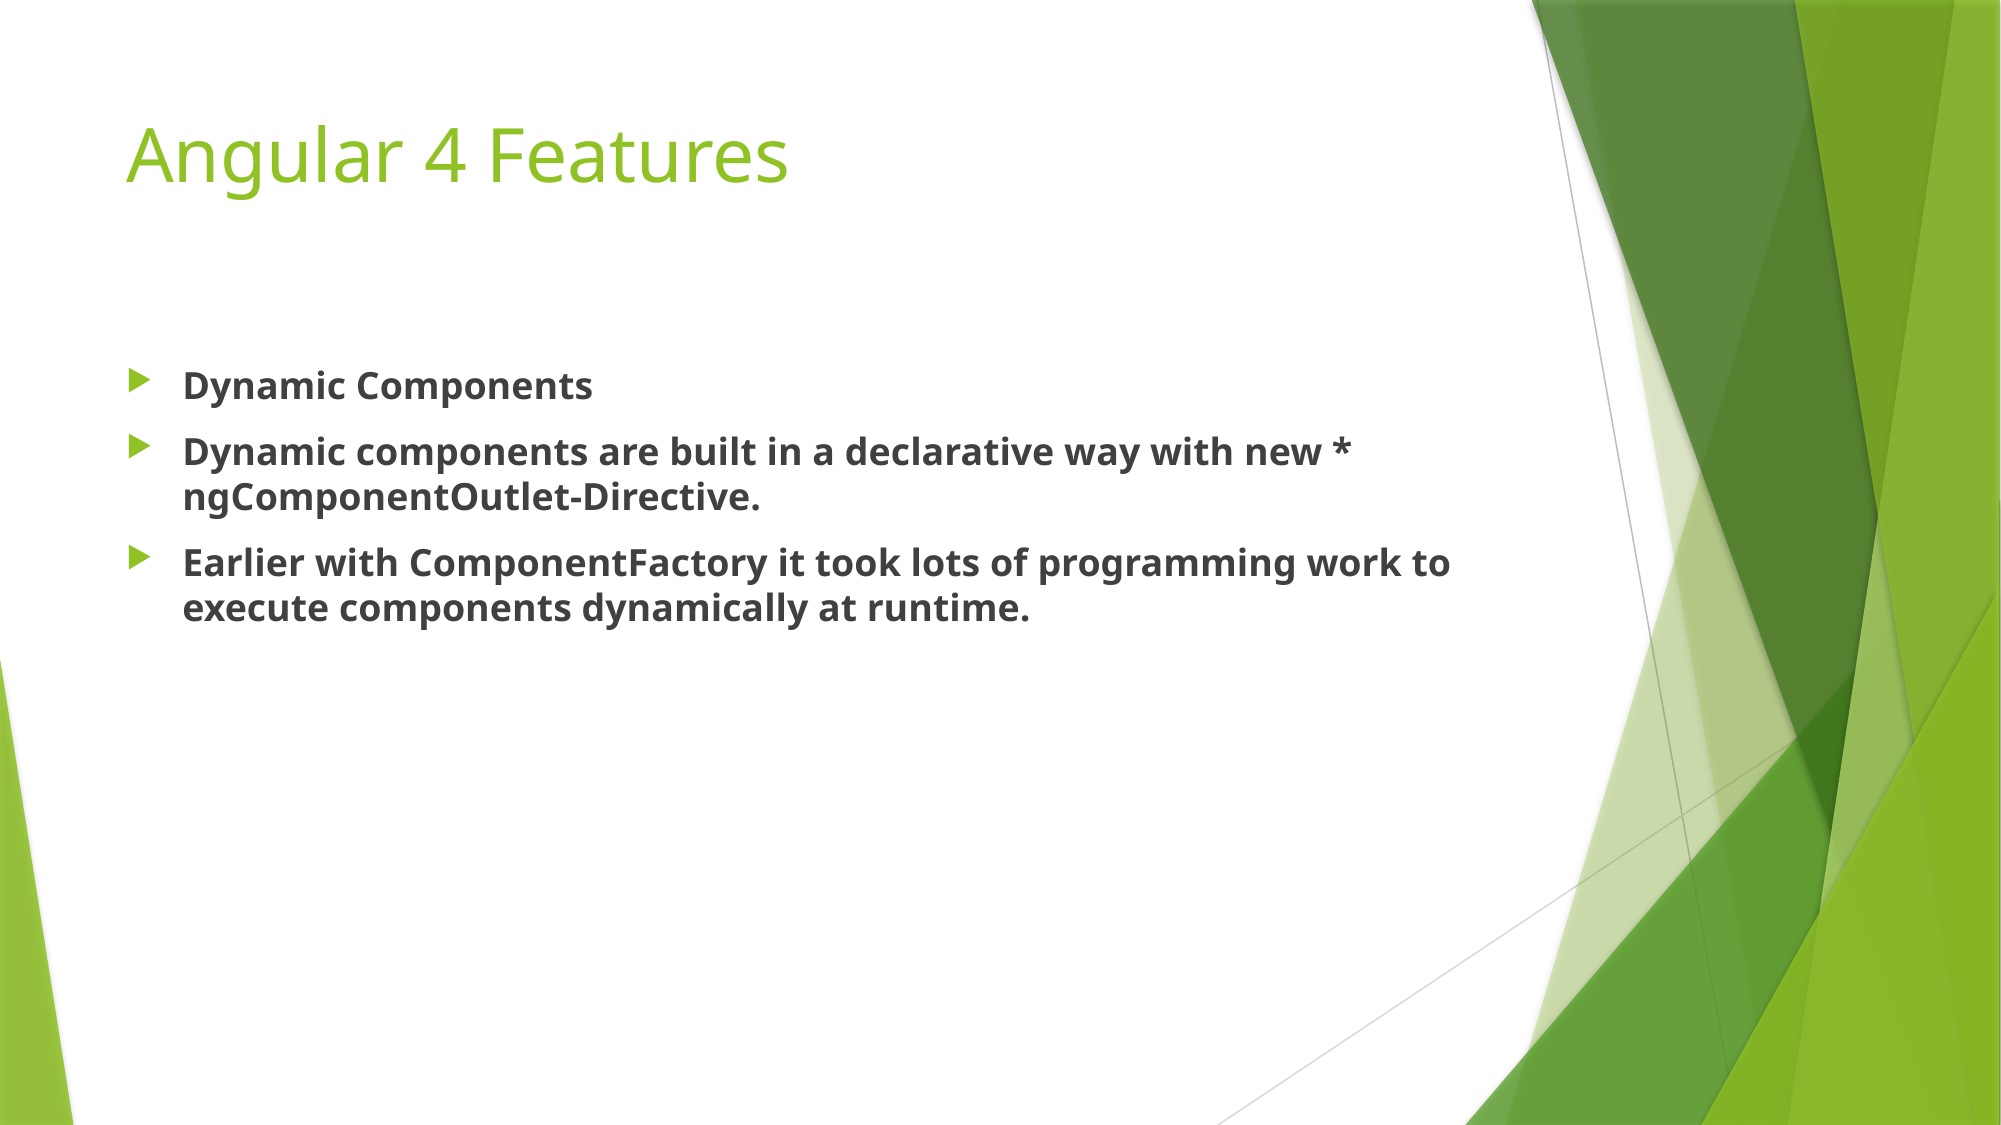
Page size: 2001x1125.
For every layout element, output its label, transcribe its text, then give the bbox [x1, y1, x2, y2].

list Dynamic Components Dynamic components are built in a declarative way with new * ngComponentOutlet-Directive. Earlier with ComponentFactory it took lots of programming work to execute components dynamically at runtime. [111, 354, 1522, 992]
title Angular 4 Features [111, 99, 1522, 317]
